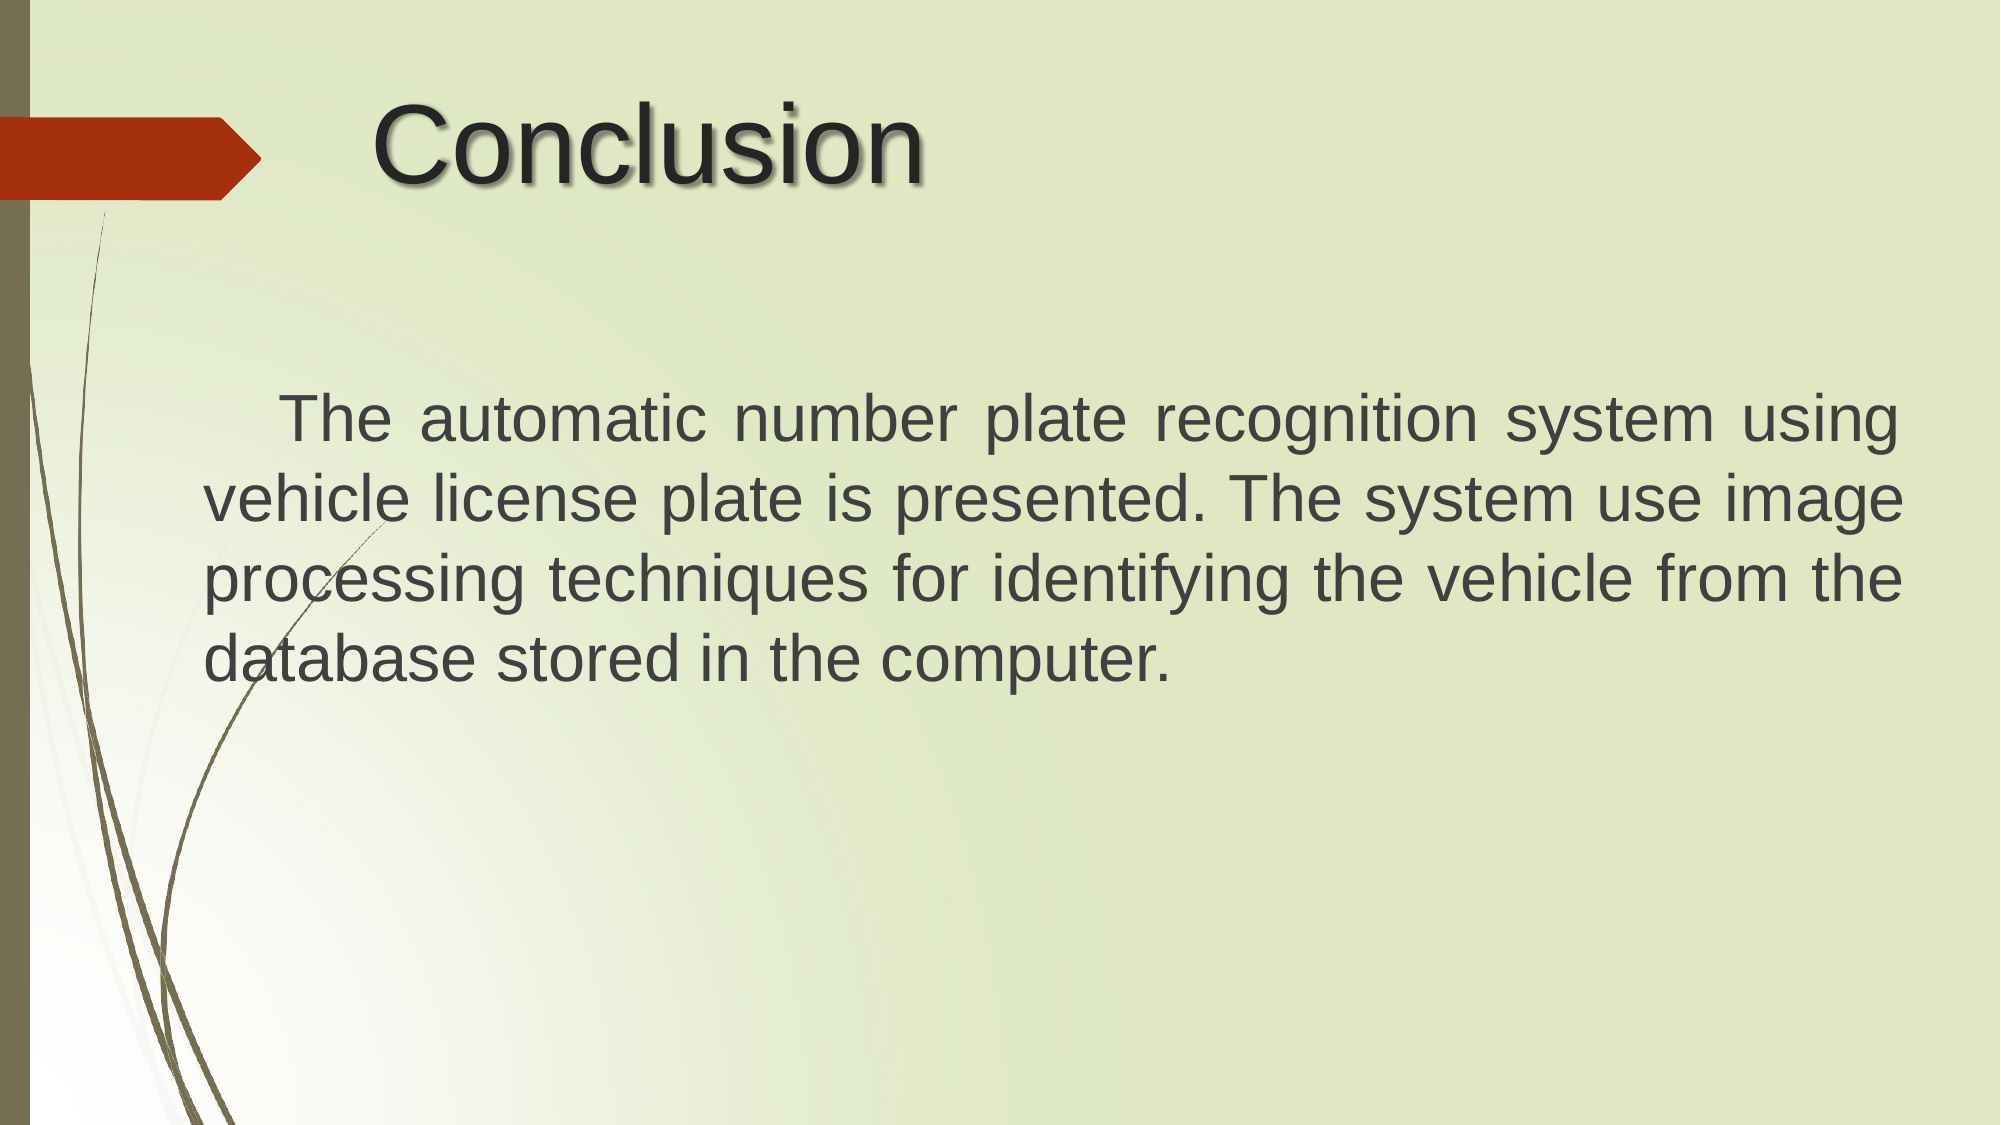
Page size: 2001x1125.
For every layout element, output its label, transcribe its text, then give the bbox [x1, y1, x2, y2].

text_box [301, 38, 1004, 286]
text_box The automatic number plate recognition system using vehicle license plate is presented. The system use image processing techniques for identifying the vehicle from the database stored in the computer. [201, 372, 1930, 698]
picture [30, 0, 2000, 1125]
title Conclusion [368, 68, 929, 209]
